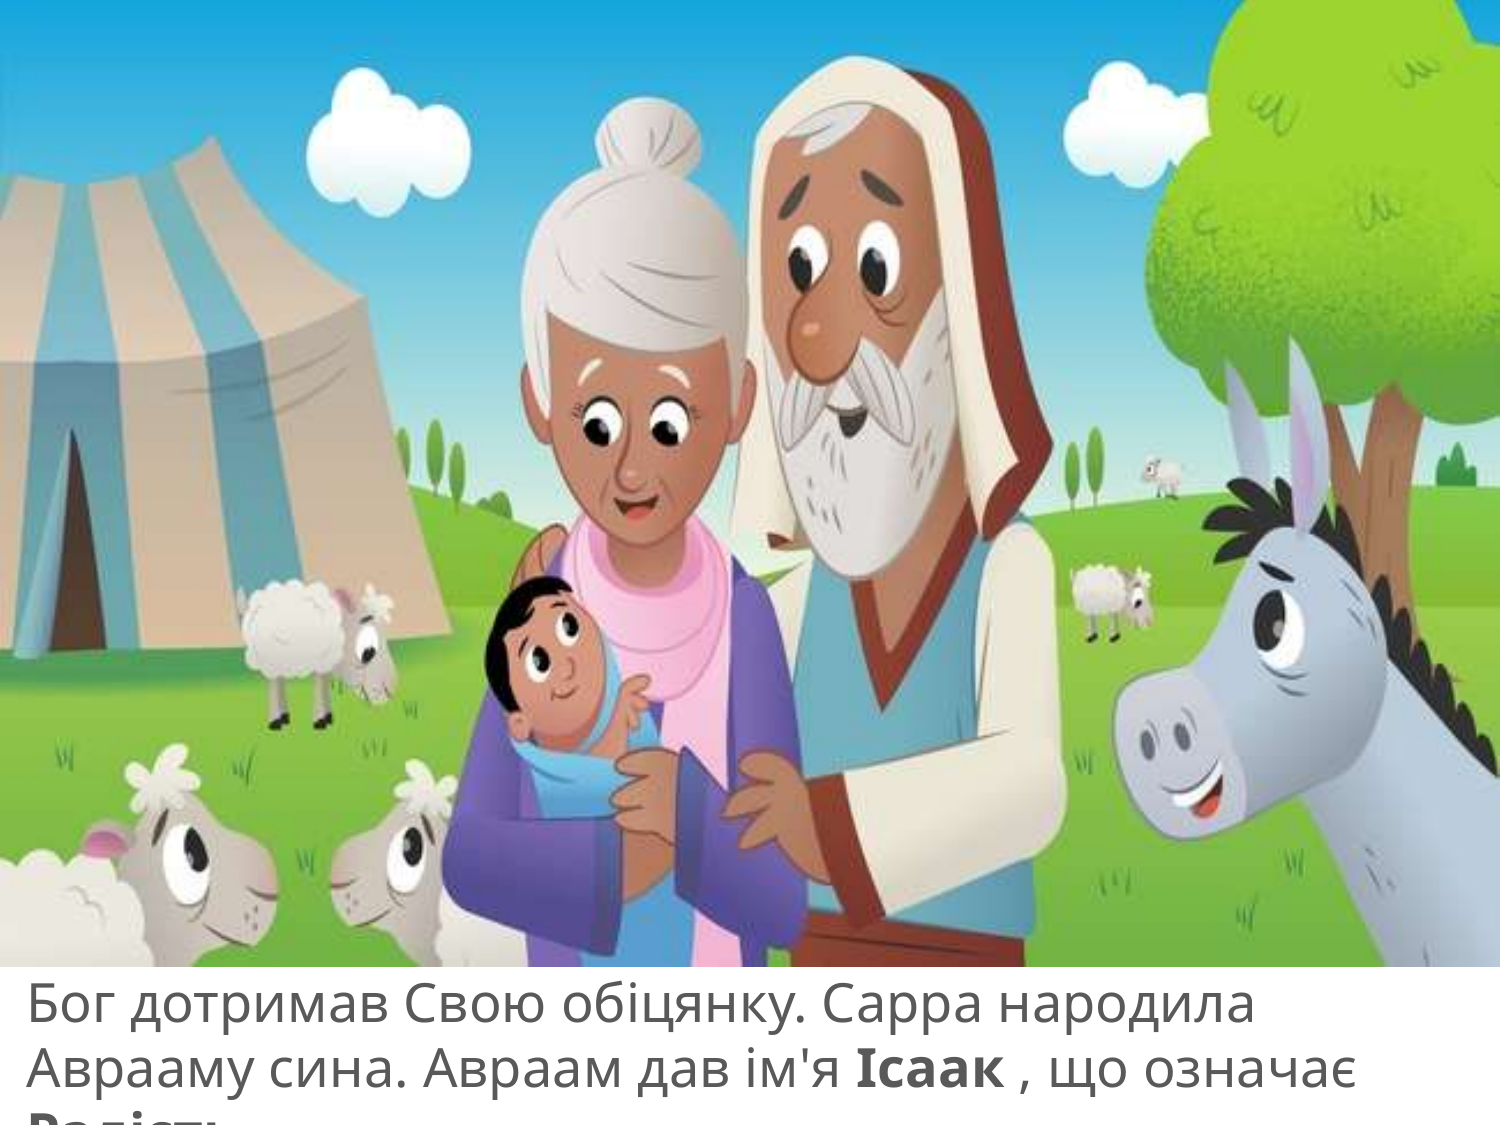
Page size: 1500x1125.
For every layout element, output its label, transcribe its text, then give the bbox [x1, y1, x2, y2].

picture [0, 0, 1500, 967]
text_box Бог дотримав Свою обіцянку. Сарра народила Аврааму сина. Авраам дав ім'я Ісаак , що означає Радість . [11, 975, 1498, 1125]
